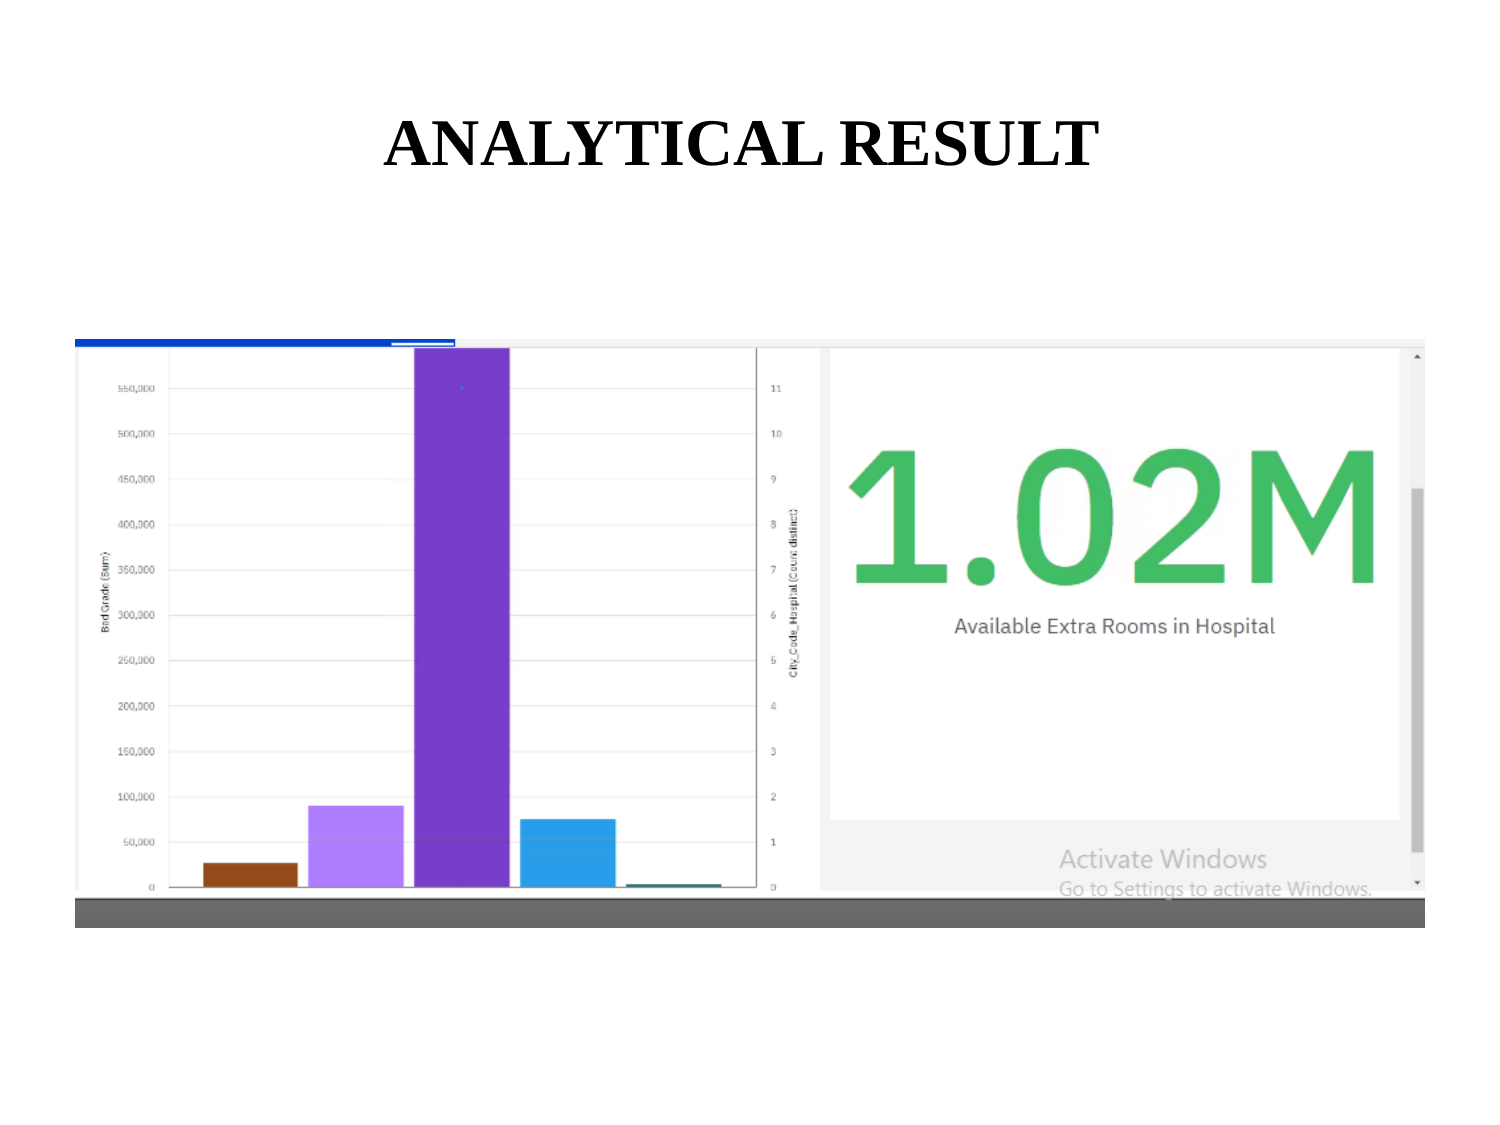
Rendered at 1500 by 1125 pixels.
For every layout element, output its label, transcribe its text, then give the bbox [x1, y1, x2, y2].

title ANALYTICAL RESULT [75, 45, 1425, 233]
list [74, 339, 1426, 929]
